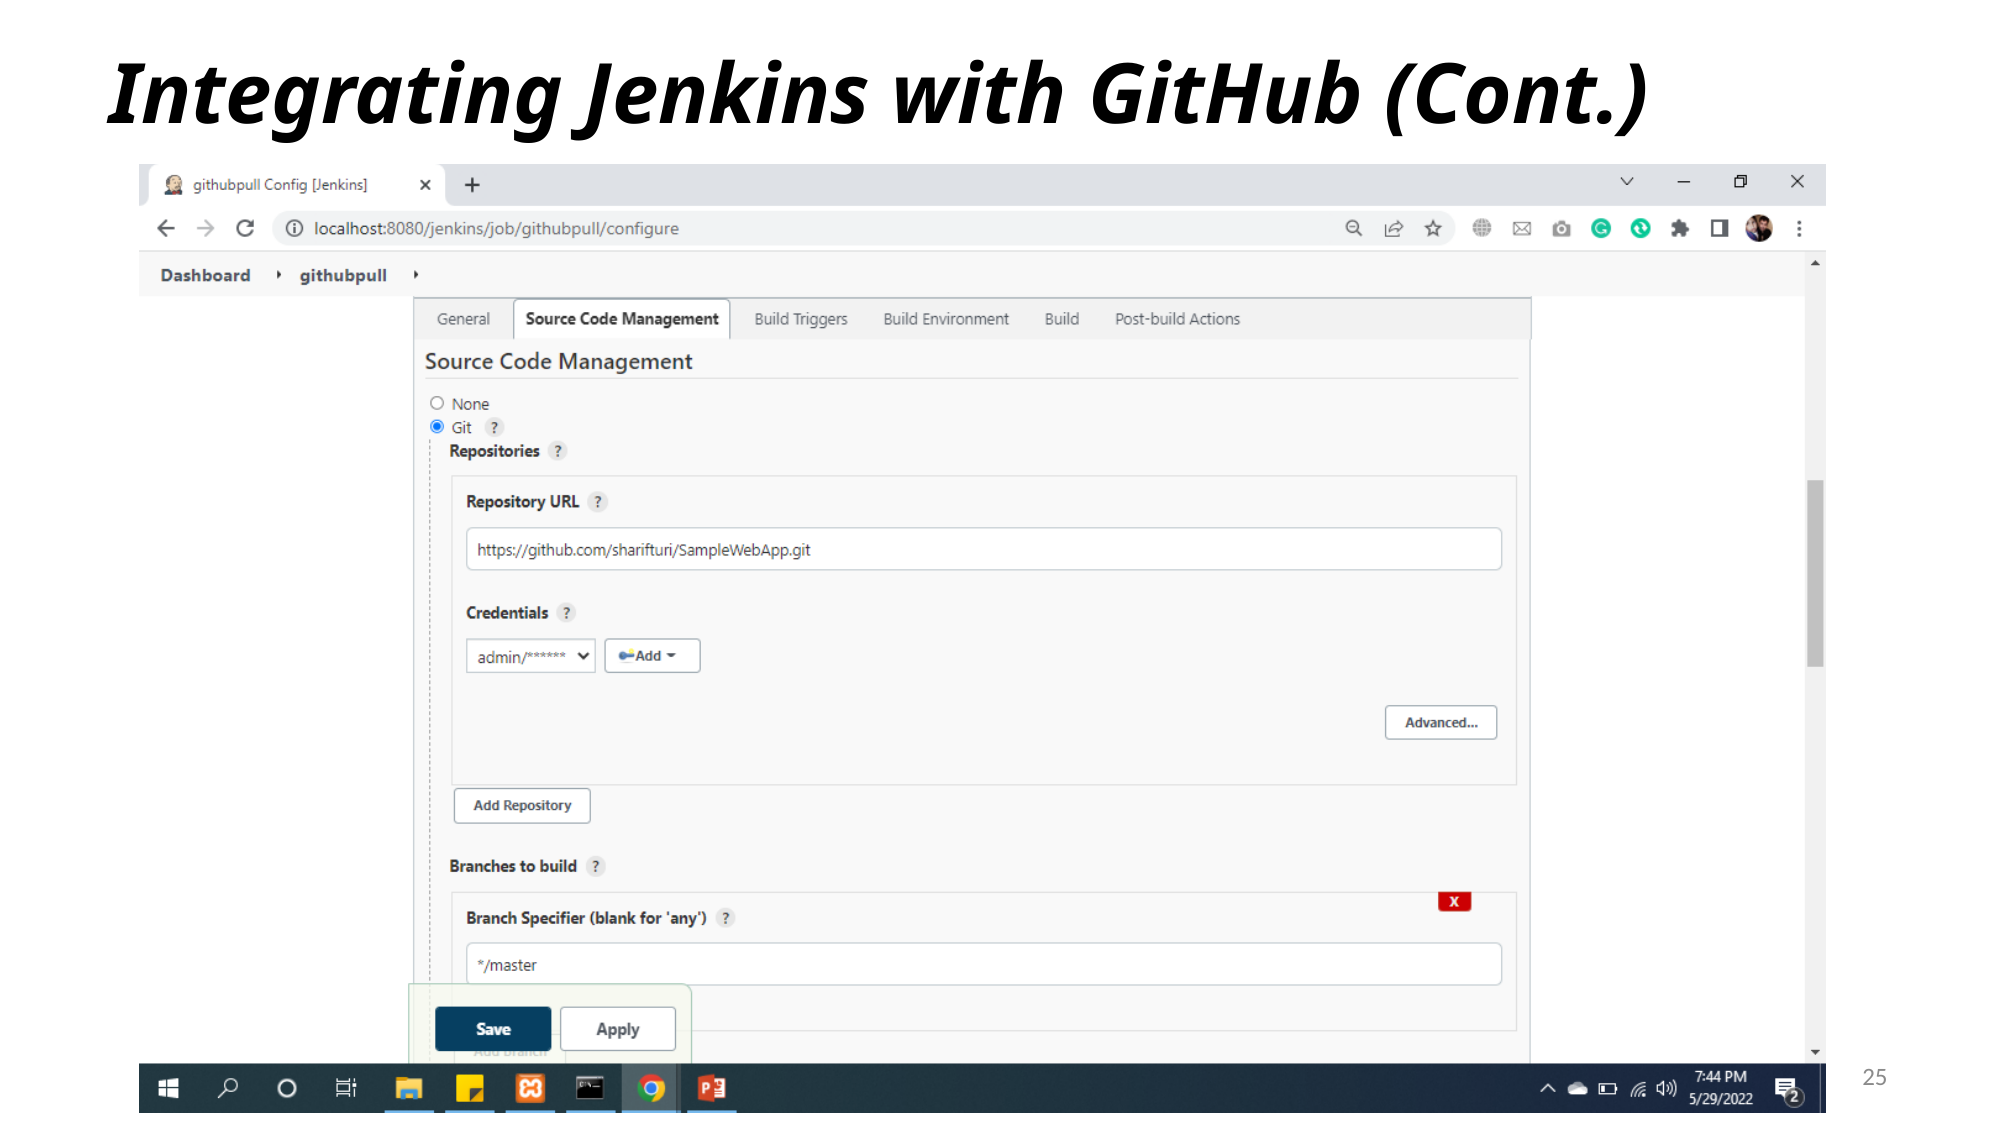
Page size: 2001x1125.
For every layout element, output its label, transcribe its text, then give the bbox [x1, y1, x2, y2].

title Integrating Jenkins with GitHub (Cont.) [94, 28, 1903, 165]
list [139, 164, 1826, 1113]
slide_number 25 [1826, 1045, 1903, 1106]
